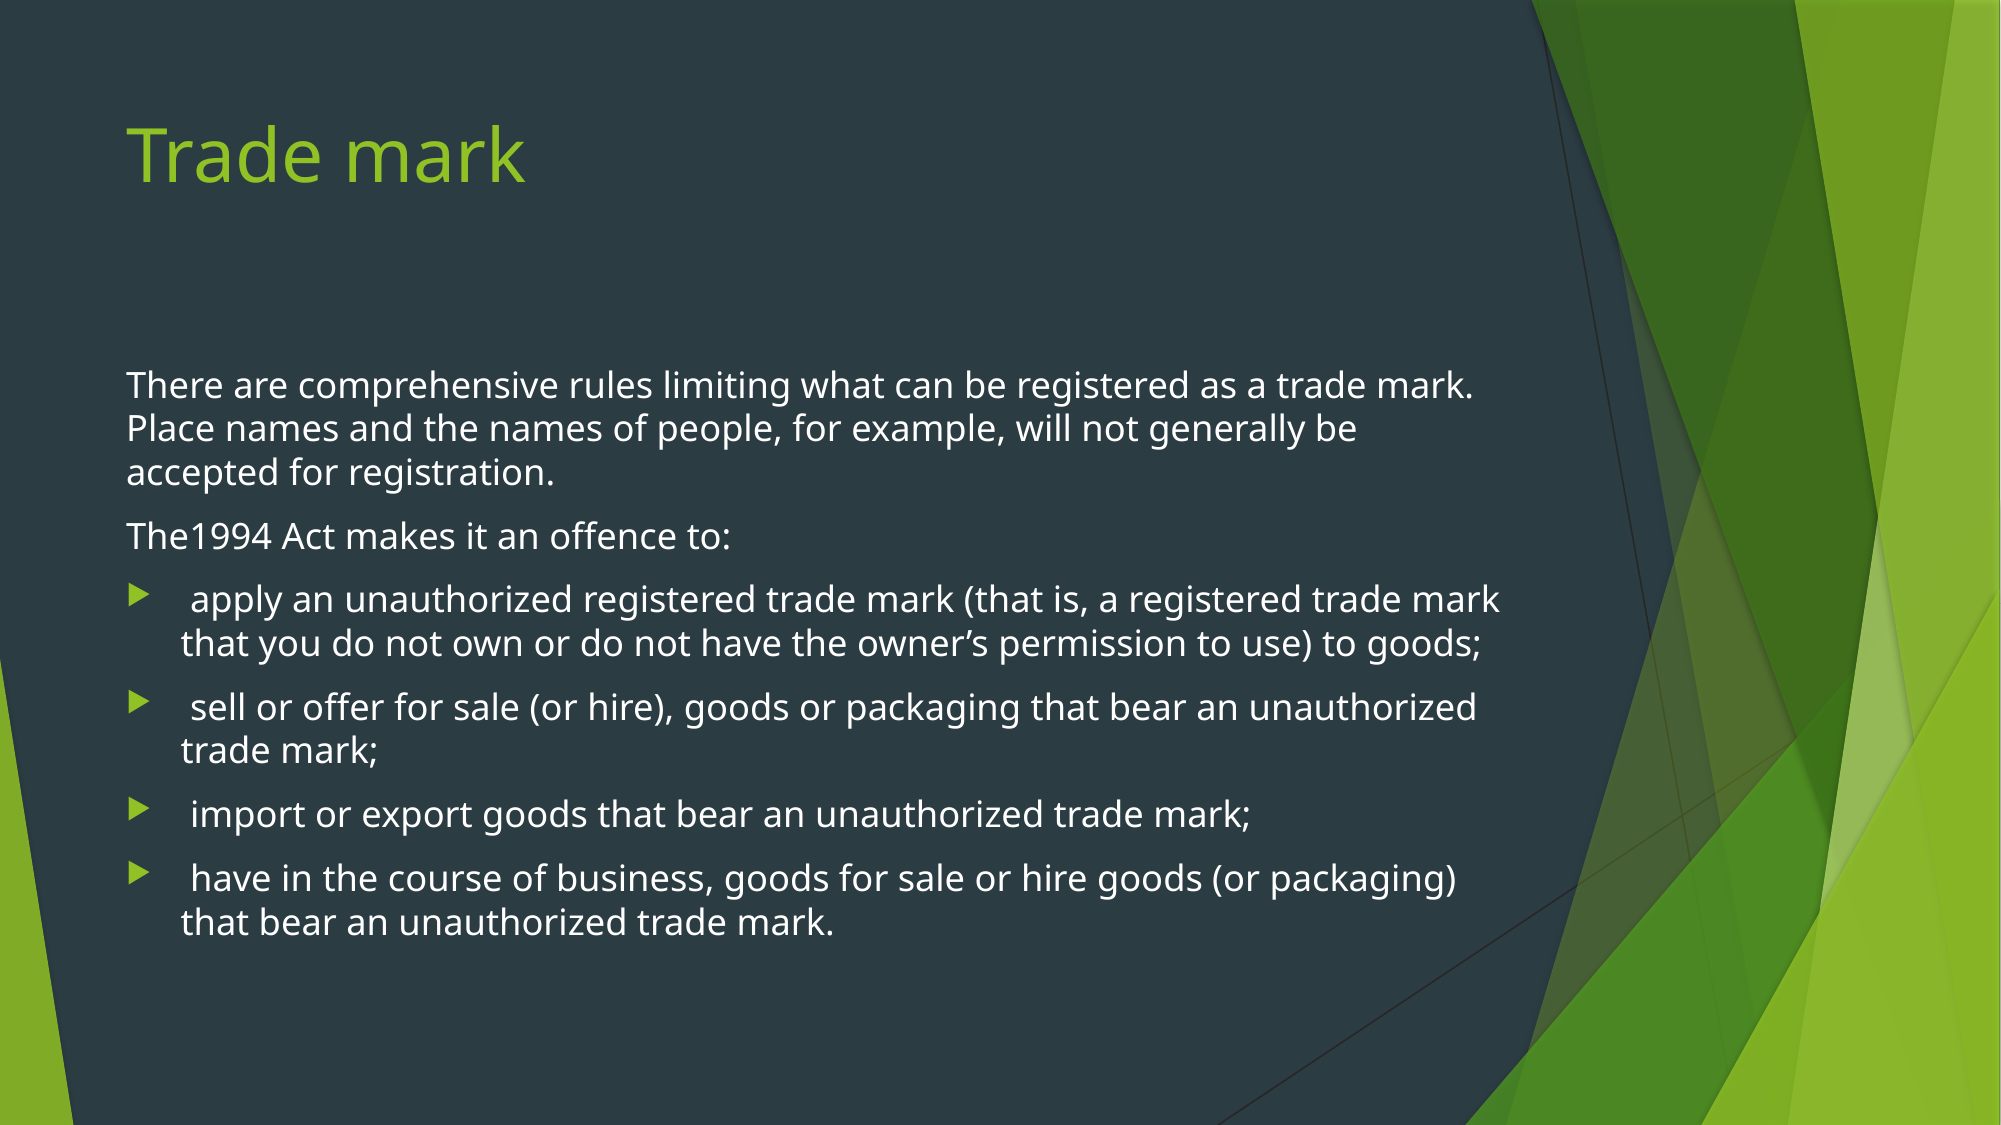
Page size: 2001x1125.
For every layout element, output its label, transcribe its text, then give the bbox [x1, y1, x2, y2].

title Trade mark [111, 99, 1522, 317]
list There are comprehensive rules limiting what can be registered as a trade mark. Place names and the names of people, for example, will not generally be accepted for registration. The1994 Act makes it an offence to: apply an unauthorized registered trade mark (that is, a registered trade mark that you do not own or do not have the owner’s permission to use) to goods; sell or offer for sale (or hire), goods or packaging that bear an unauthorized trade mark; import or export goods that bear an unauthorized trade mark; have in the course of business, goods for sale or hire goods (or packaging) that bear an unauthorized trade mark. [111, 354, 1522, 992]
